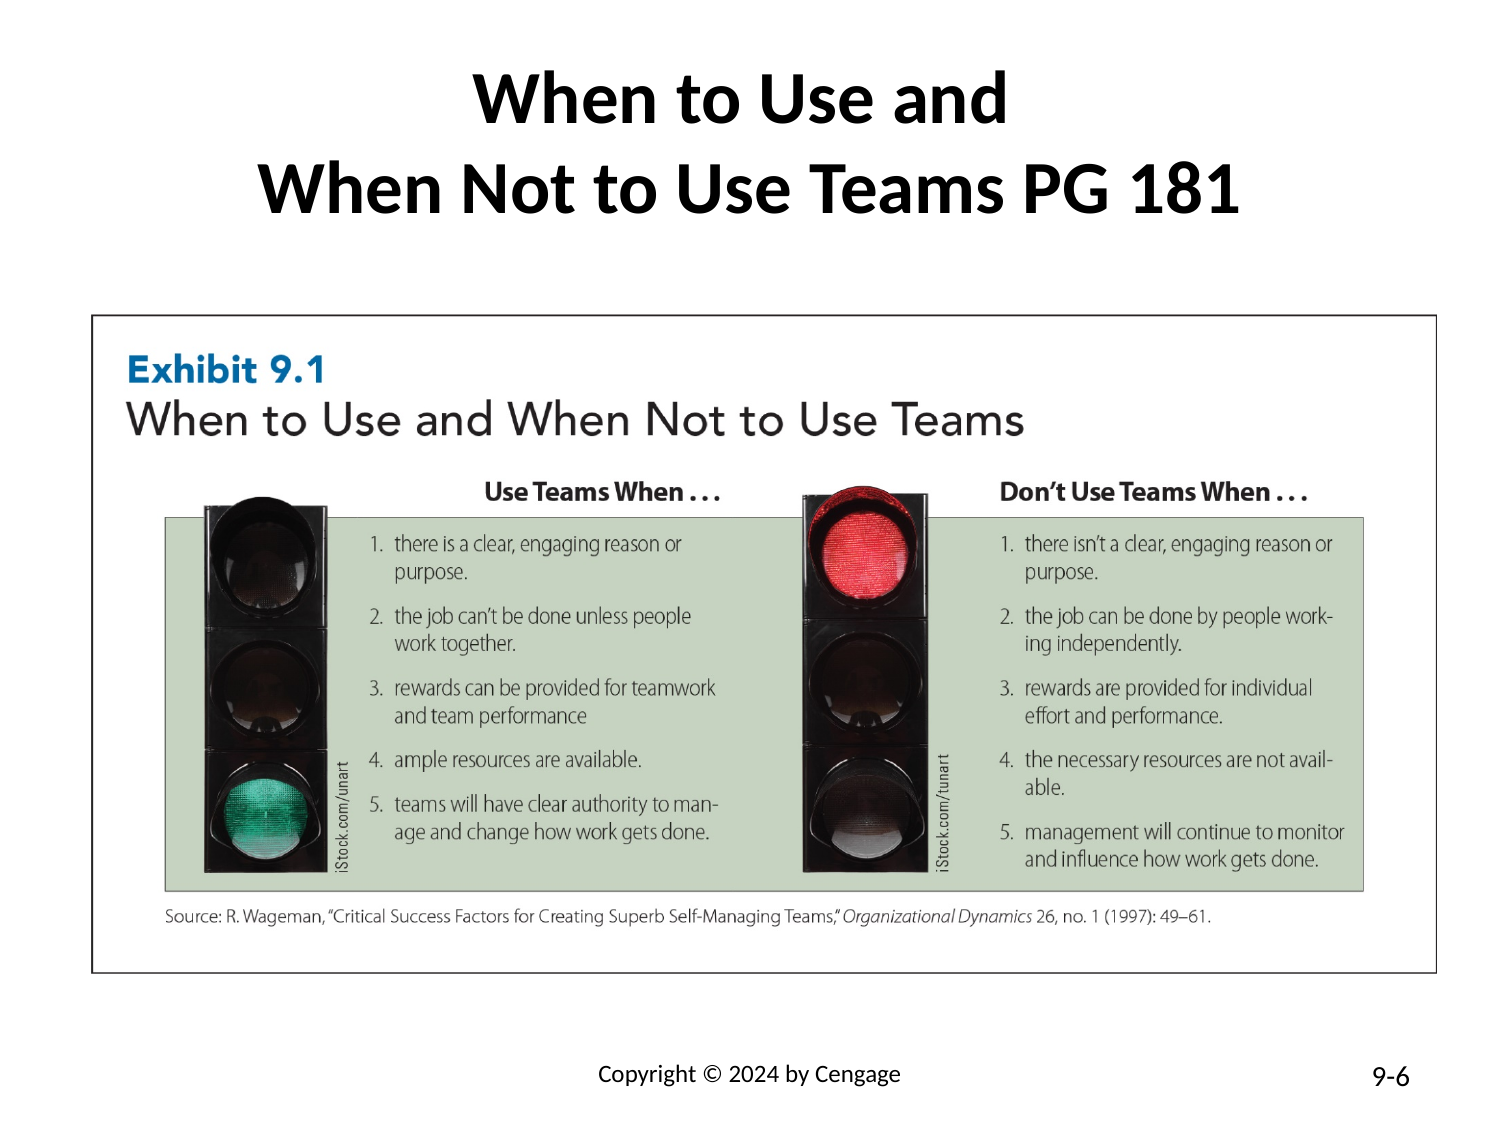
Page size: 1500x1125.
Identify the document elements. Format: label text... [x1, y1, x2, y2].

footer Copyright © 2024 by Cengage [424, 1049, 1076, 1103]
text_box 9-6 [1076, 1050, 1425, 1103]
title When to Use and When Not to Use Teams PG 181 [75, 45, 1425, 233]
picture [90, 314, 1437, 974]
